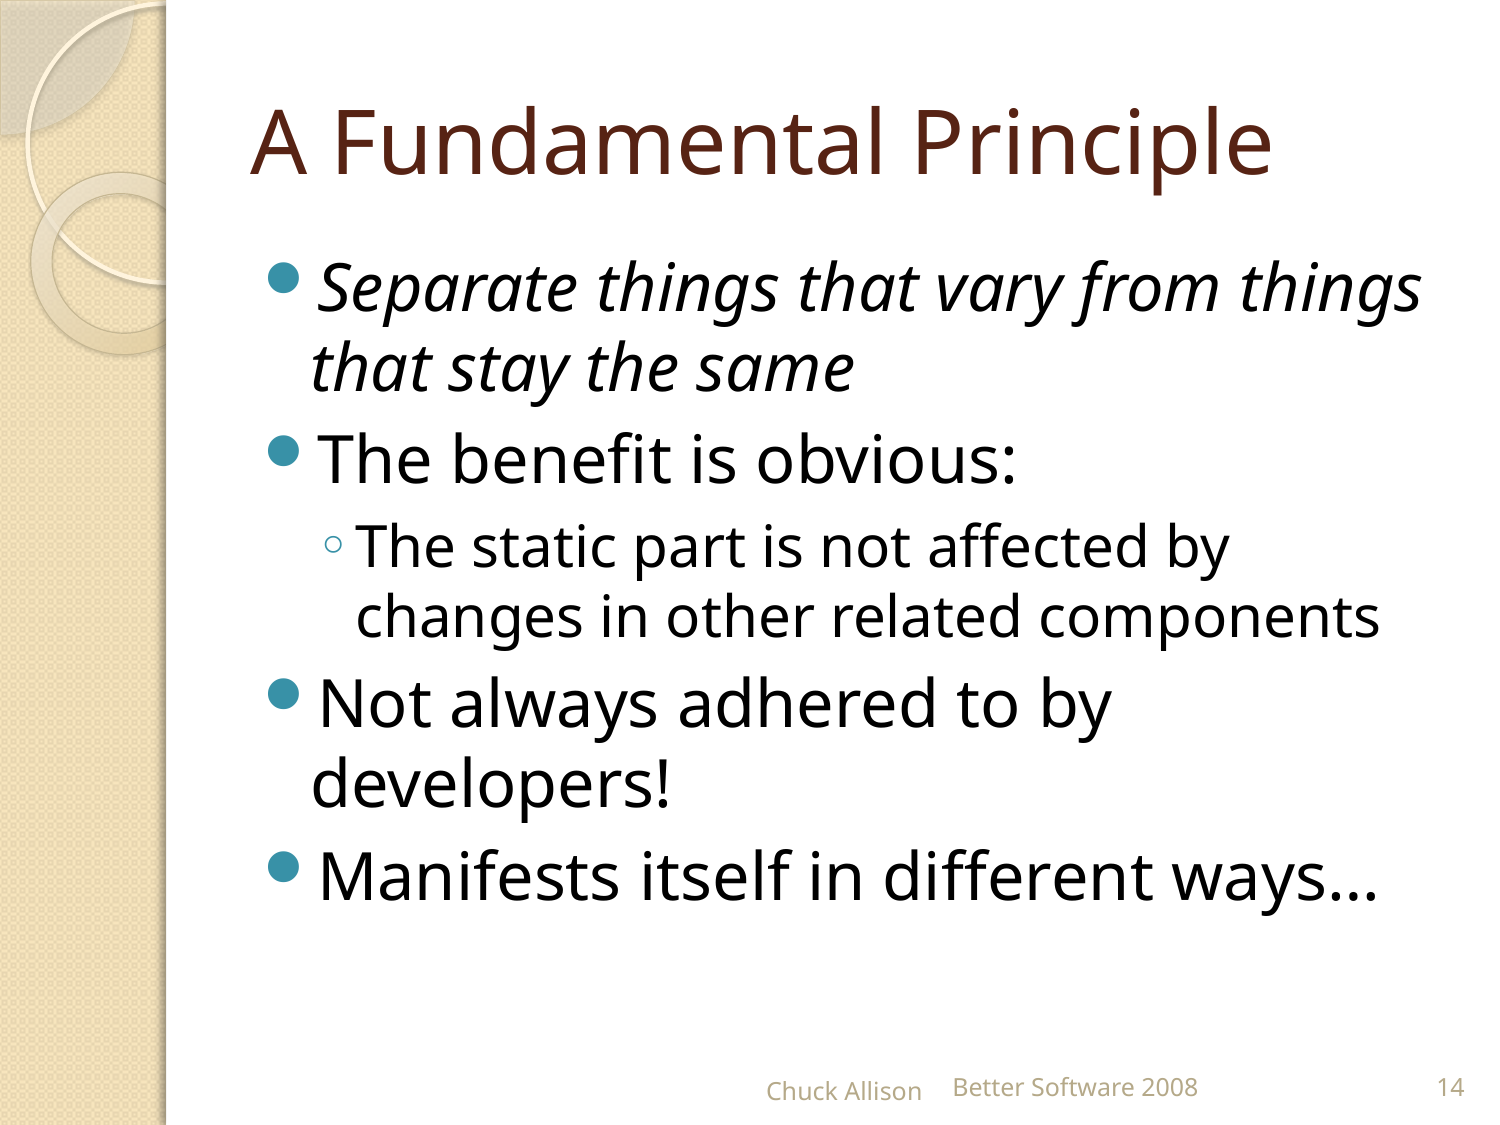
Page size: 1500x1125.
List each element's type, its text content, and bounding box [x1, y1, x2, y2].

footer Better Software 2008 [938, 1034, 1413, 1113]
title A Fundamental Principle [235, 45, 1466, 233]
slide_number Chuck Allison [587, 1034, 938, 1113]
list Separate things that vary from things that stay the same The benefit is obvious: The static part is not affected by changes in other related components Not always adhered to by developers! Manifests itself in different ways… [235, 237, 1466, 1025]
slide_number 14 [1413, 1034, 1488, 1113]
